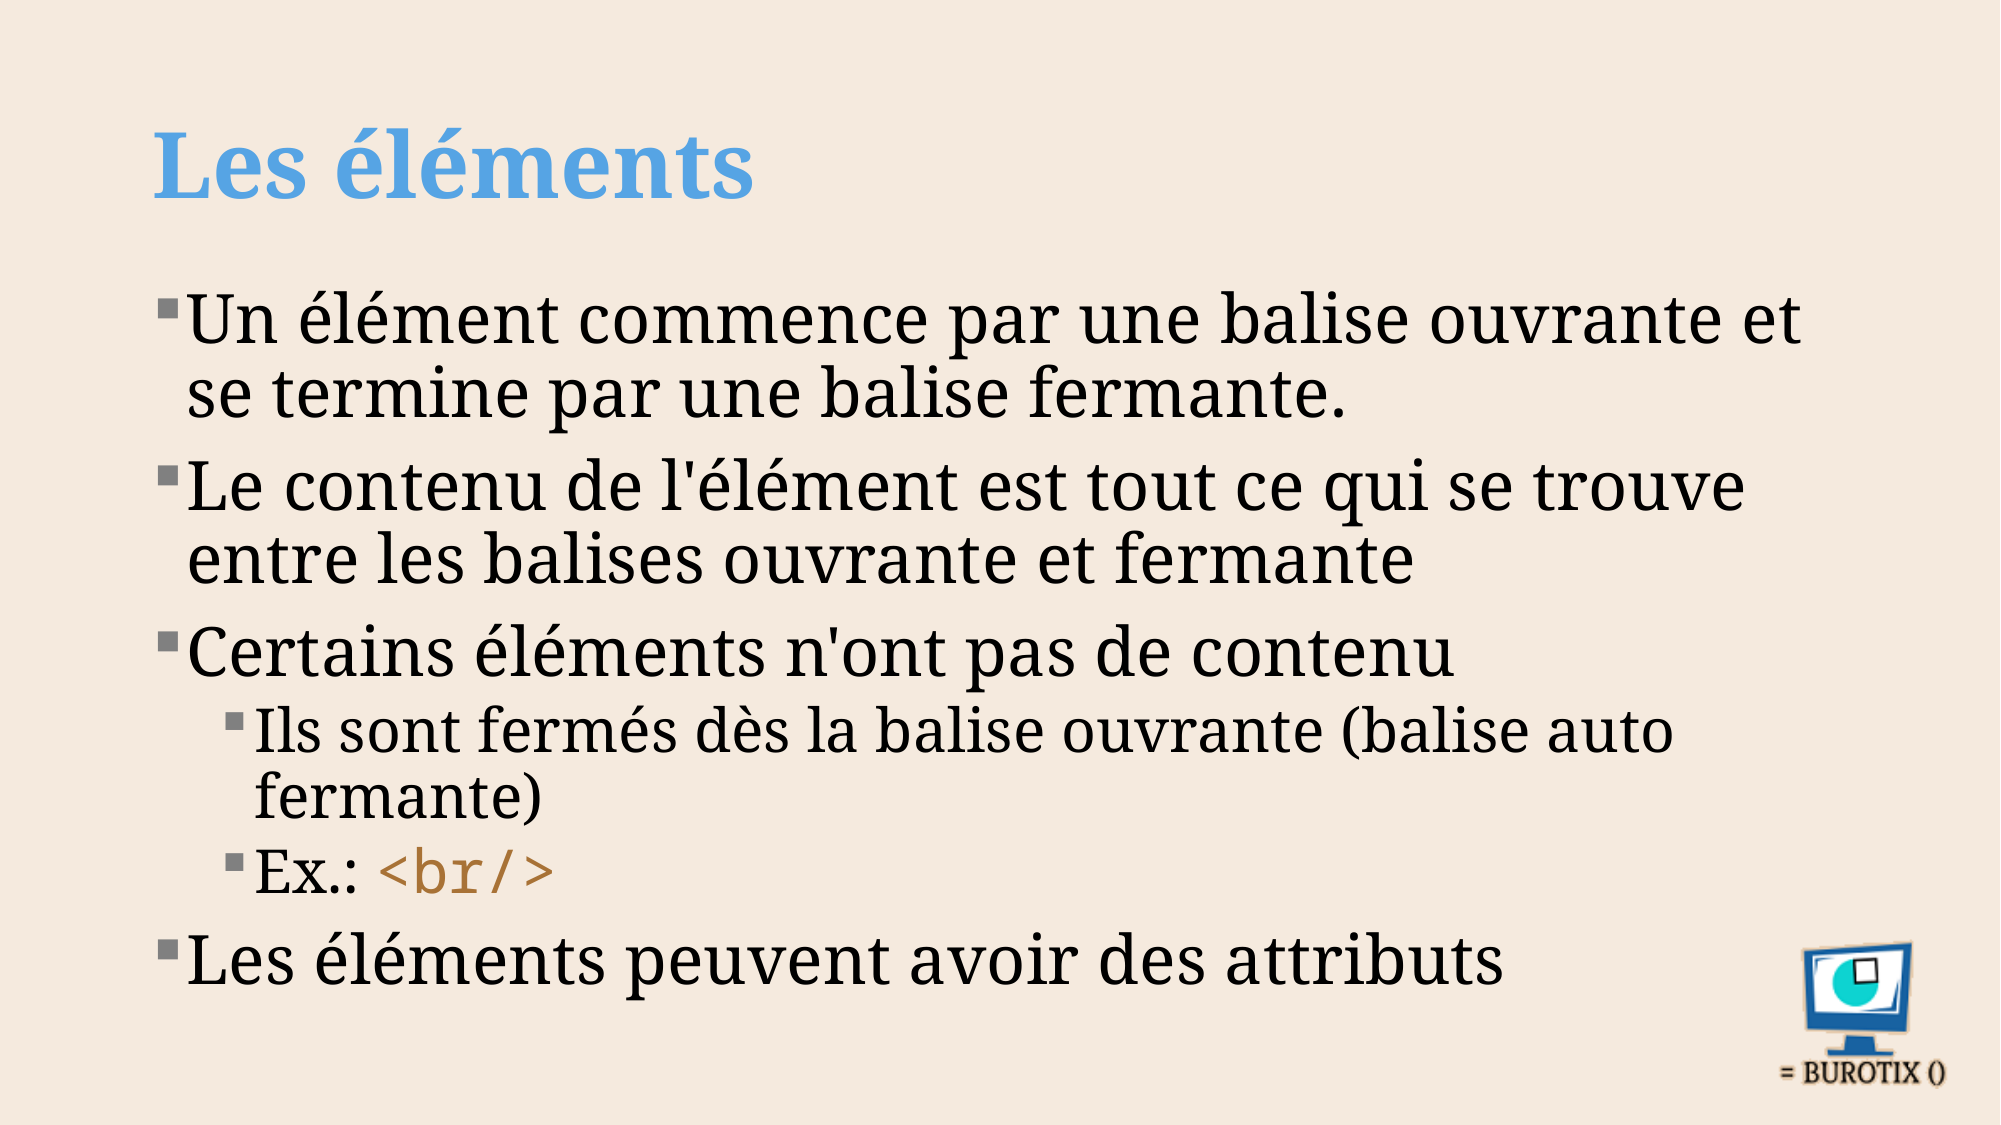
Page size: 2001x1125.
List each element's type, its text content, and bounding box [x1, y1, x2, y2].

list Un élément commence par une balise ouvrante et se termine par une balise fermante. Le contenu de l'élément est tout ce qui se trouve entre les balises ouvrante et fermante Certains éléments n'ont pas de contenu Ils sont fermés dès la balise ouvrante (balise auto fermante) Ex.: <br/> Les éléments peuvent avoir des attributs [137, 277, 1863, 1014]
title Les éléments [137, 59, 1863, 277]
picture [1776, 938, 1949, 1089]
